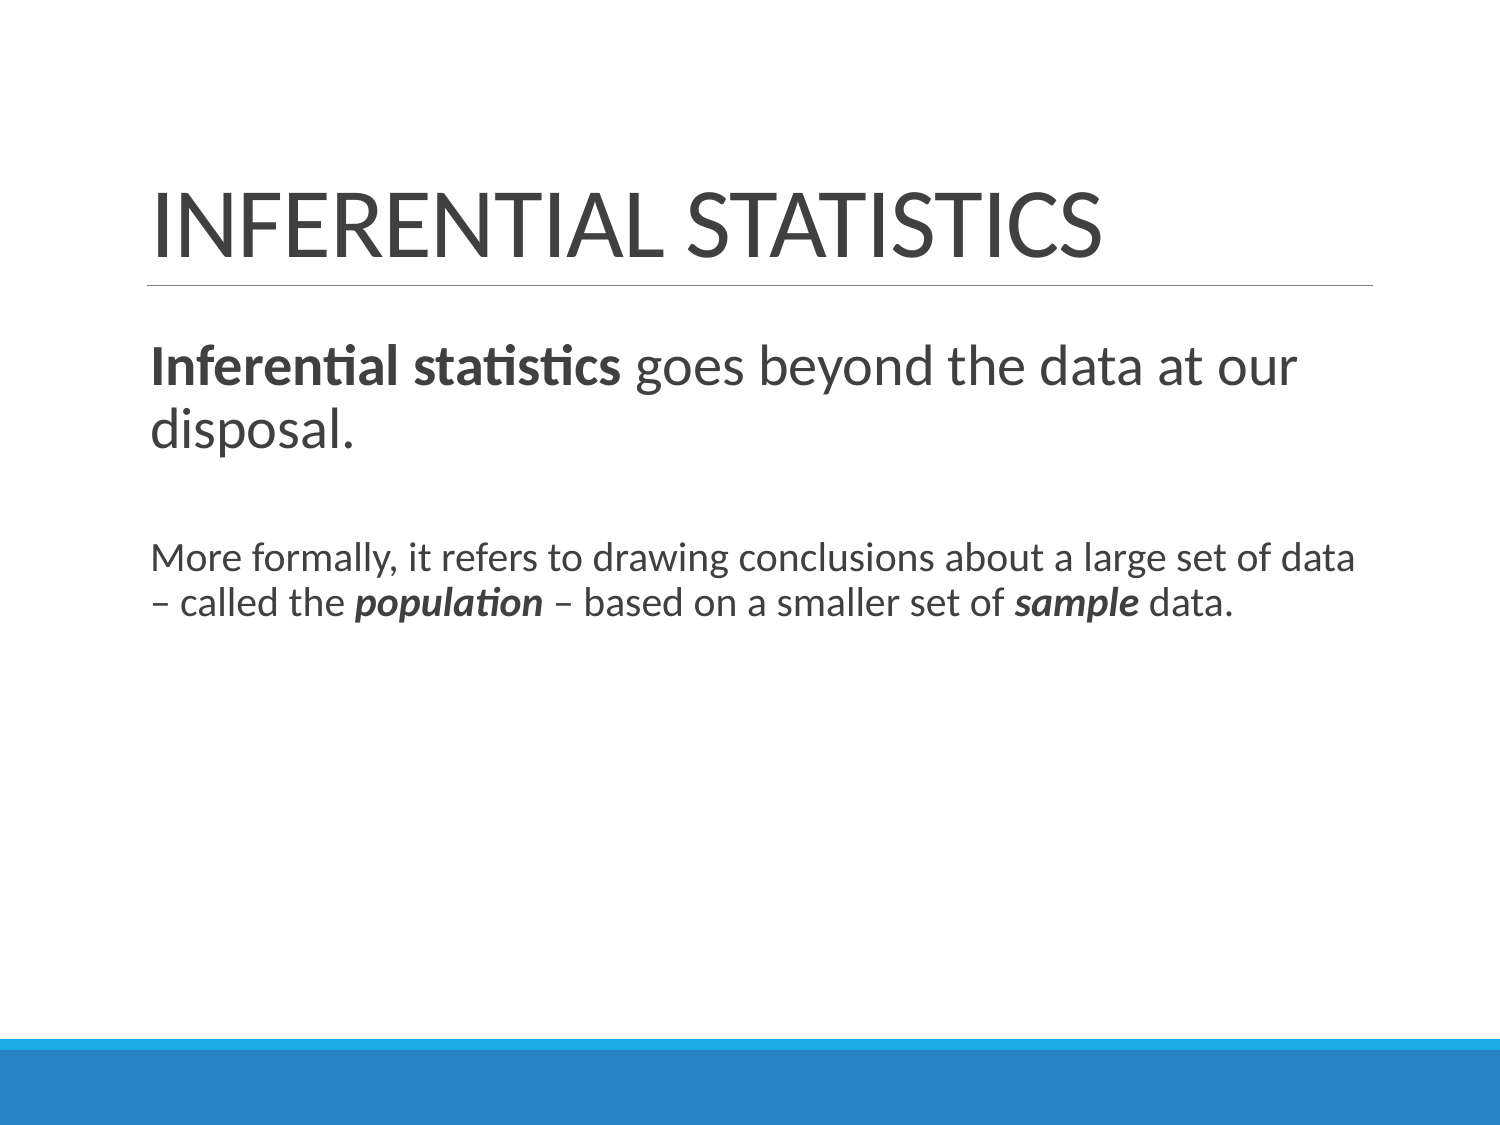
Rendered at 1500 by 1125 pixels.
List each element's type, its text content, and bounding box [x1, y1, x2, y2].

title INFERENTIAL STATISTICS [135, 47, 1373, 285]
list Inferential statistics goes beyond the data at our disposal. More formally, it refers to drawing conclusions about a large set of data – called the population – based on a smaller set of sample data. [135, 327, 1373, 988]
